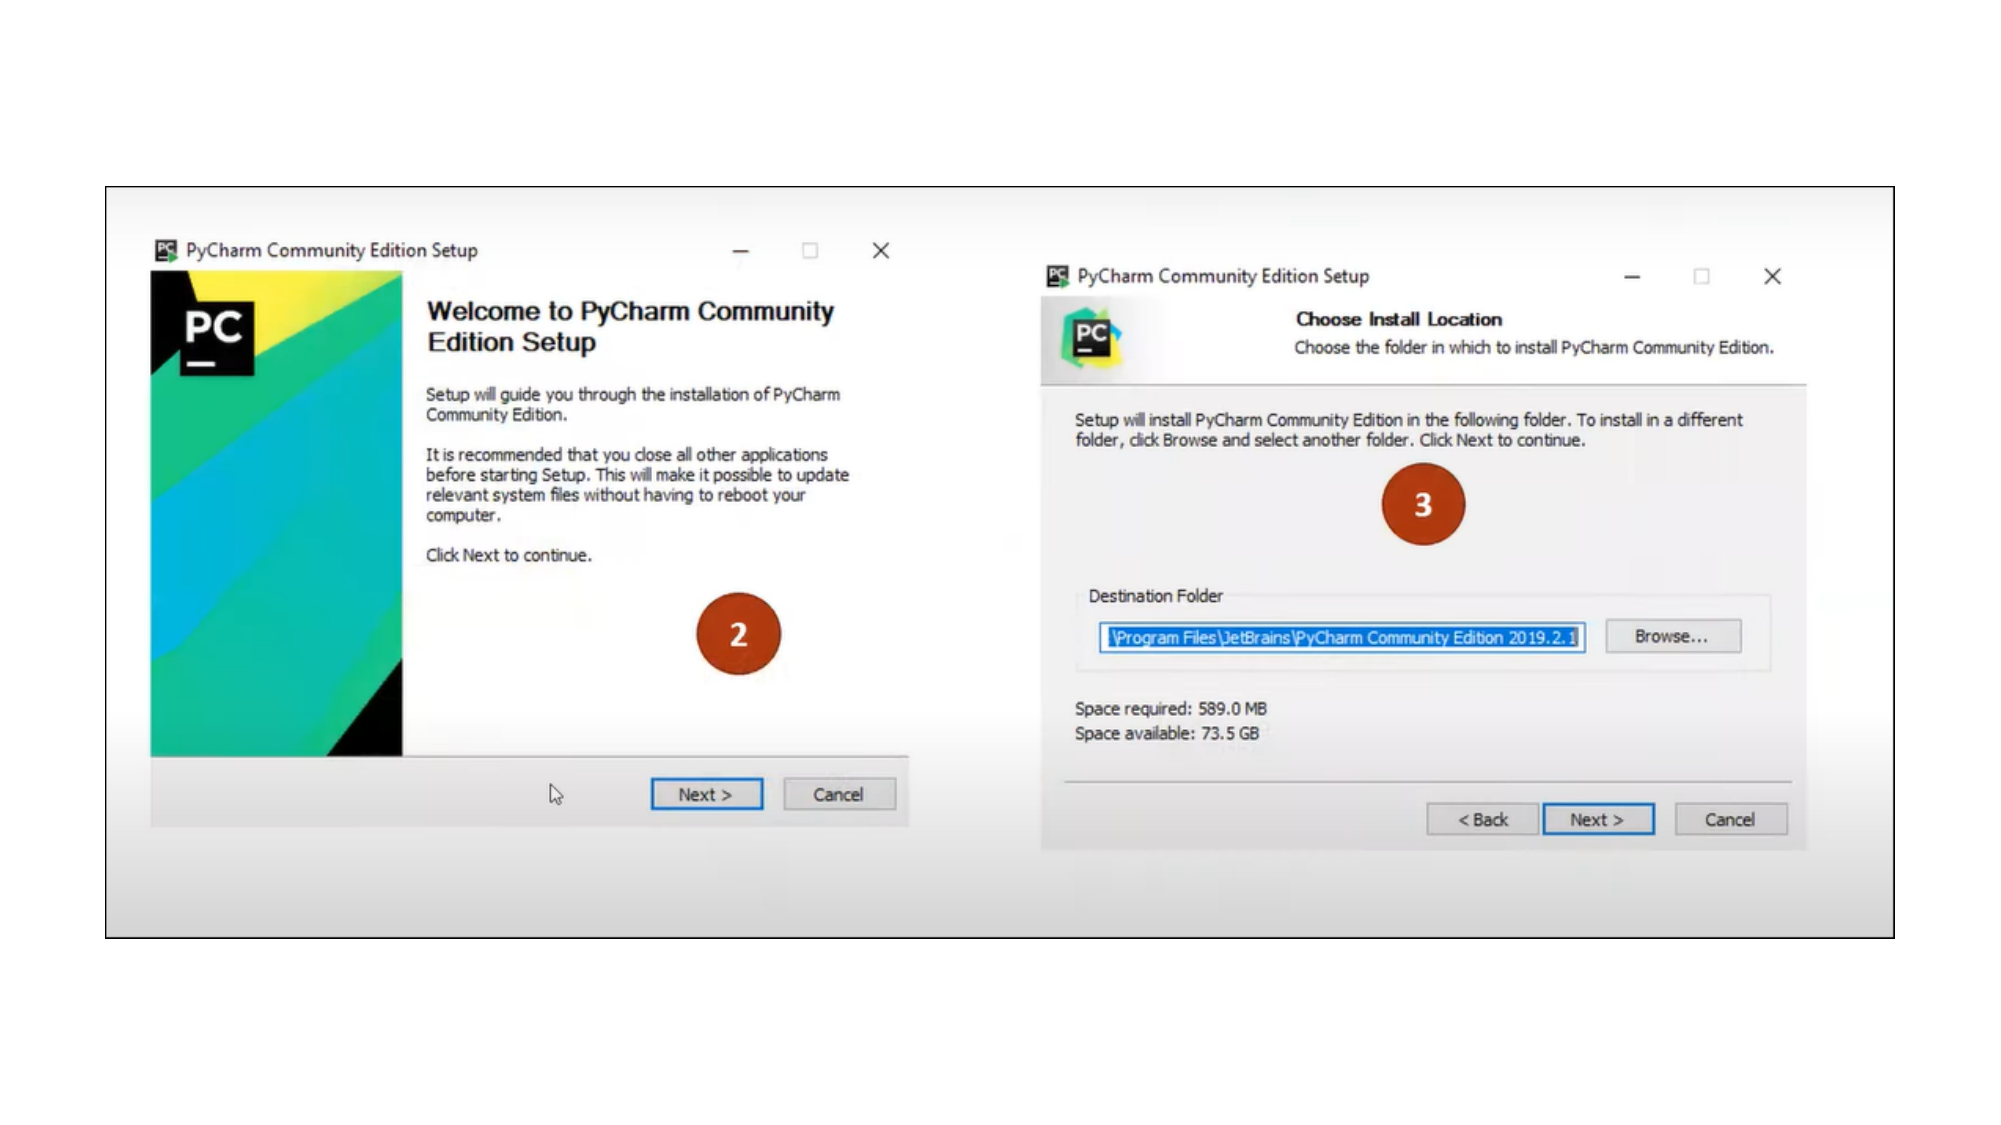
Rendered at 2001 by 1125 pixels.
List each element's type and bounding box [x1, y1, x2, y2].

list [105, 186, 1895, 939]
